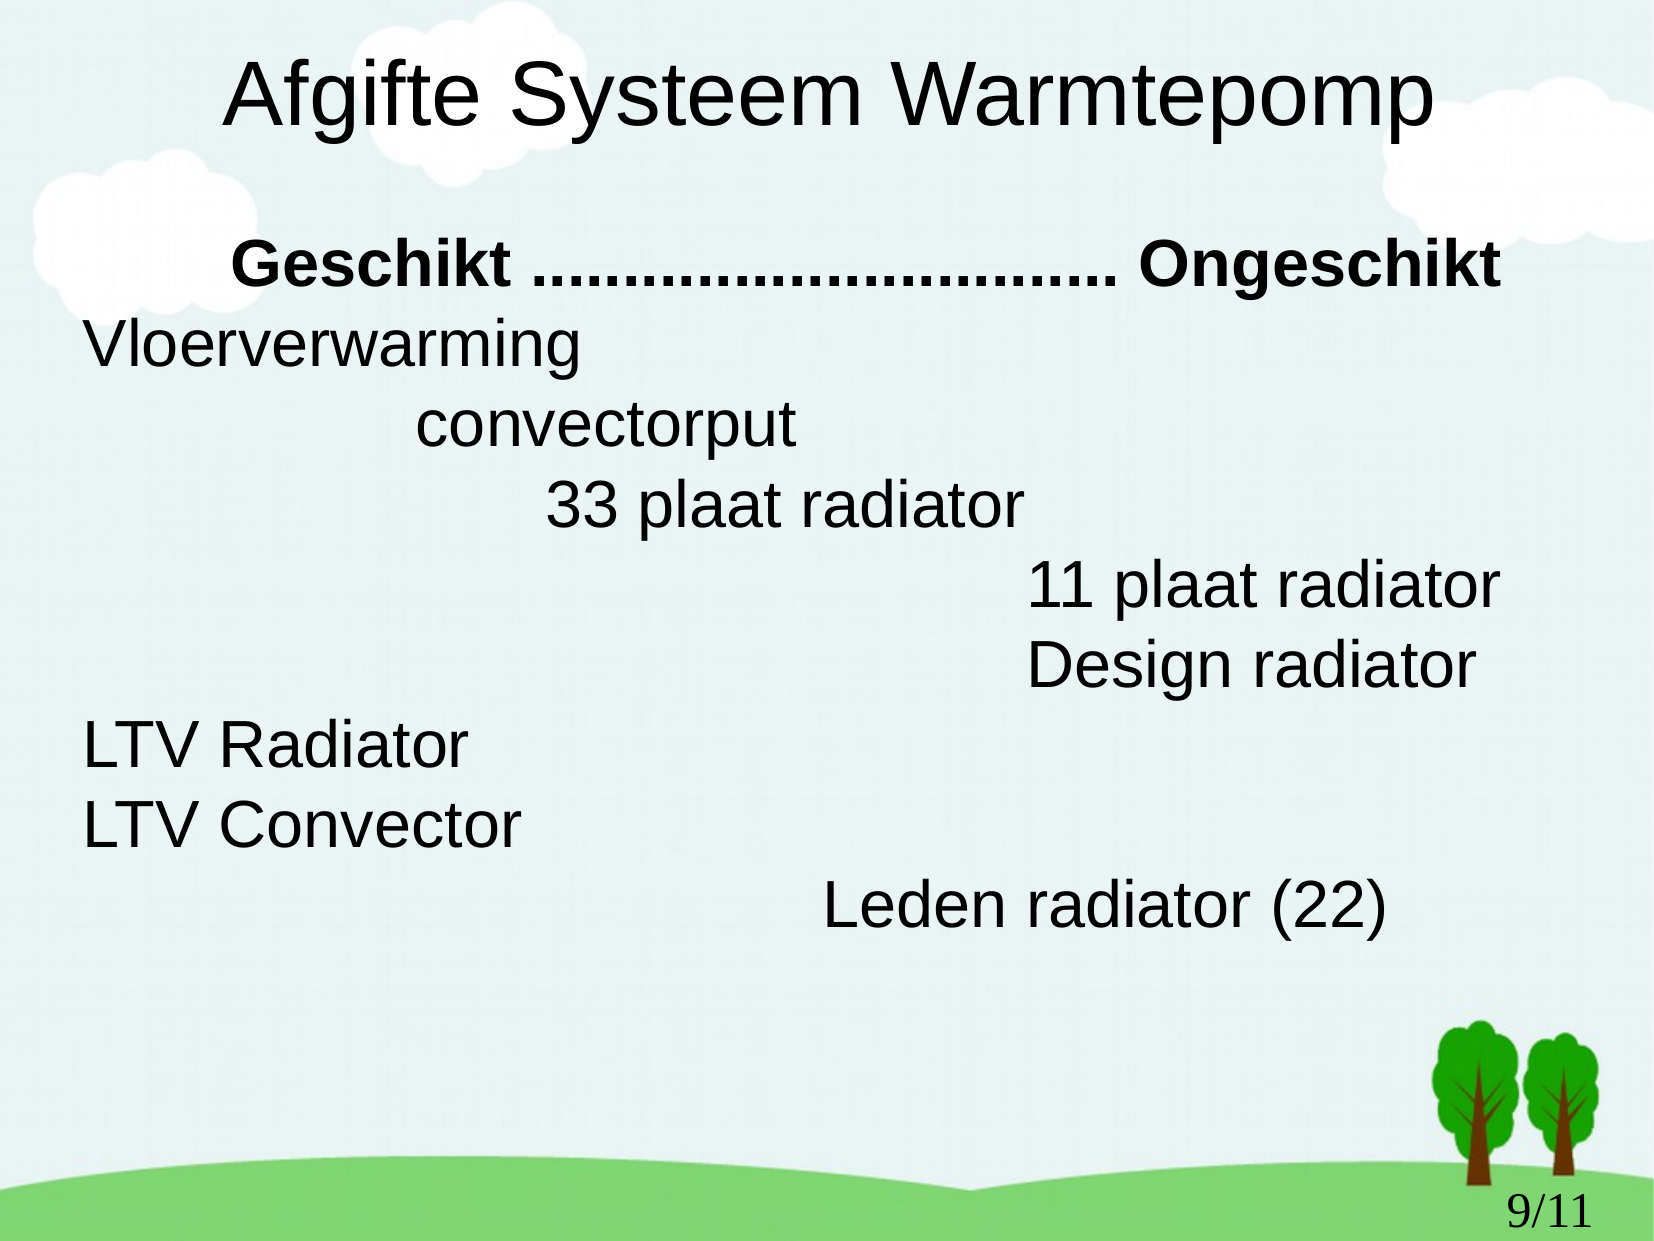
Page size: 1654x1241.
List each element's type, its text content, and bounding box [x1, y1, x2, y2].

picture [0, 0, 1654, 1241]
list Geschikt ................................ Ongeschikt Vloerverwarming convectorput 33 plaat radiator 11 plaat radiator Design radiator LTV Radiator LTV Convector Leden radiator (22) [82, 220, 1571, 1125]
title Afgifte Systeem Warmtepomp [86, 37, 1575, 140]
